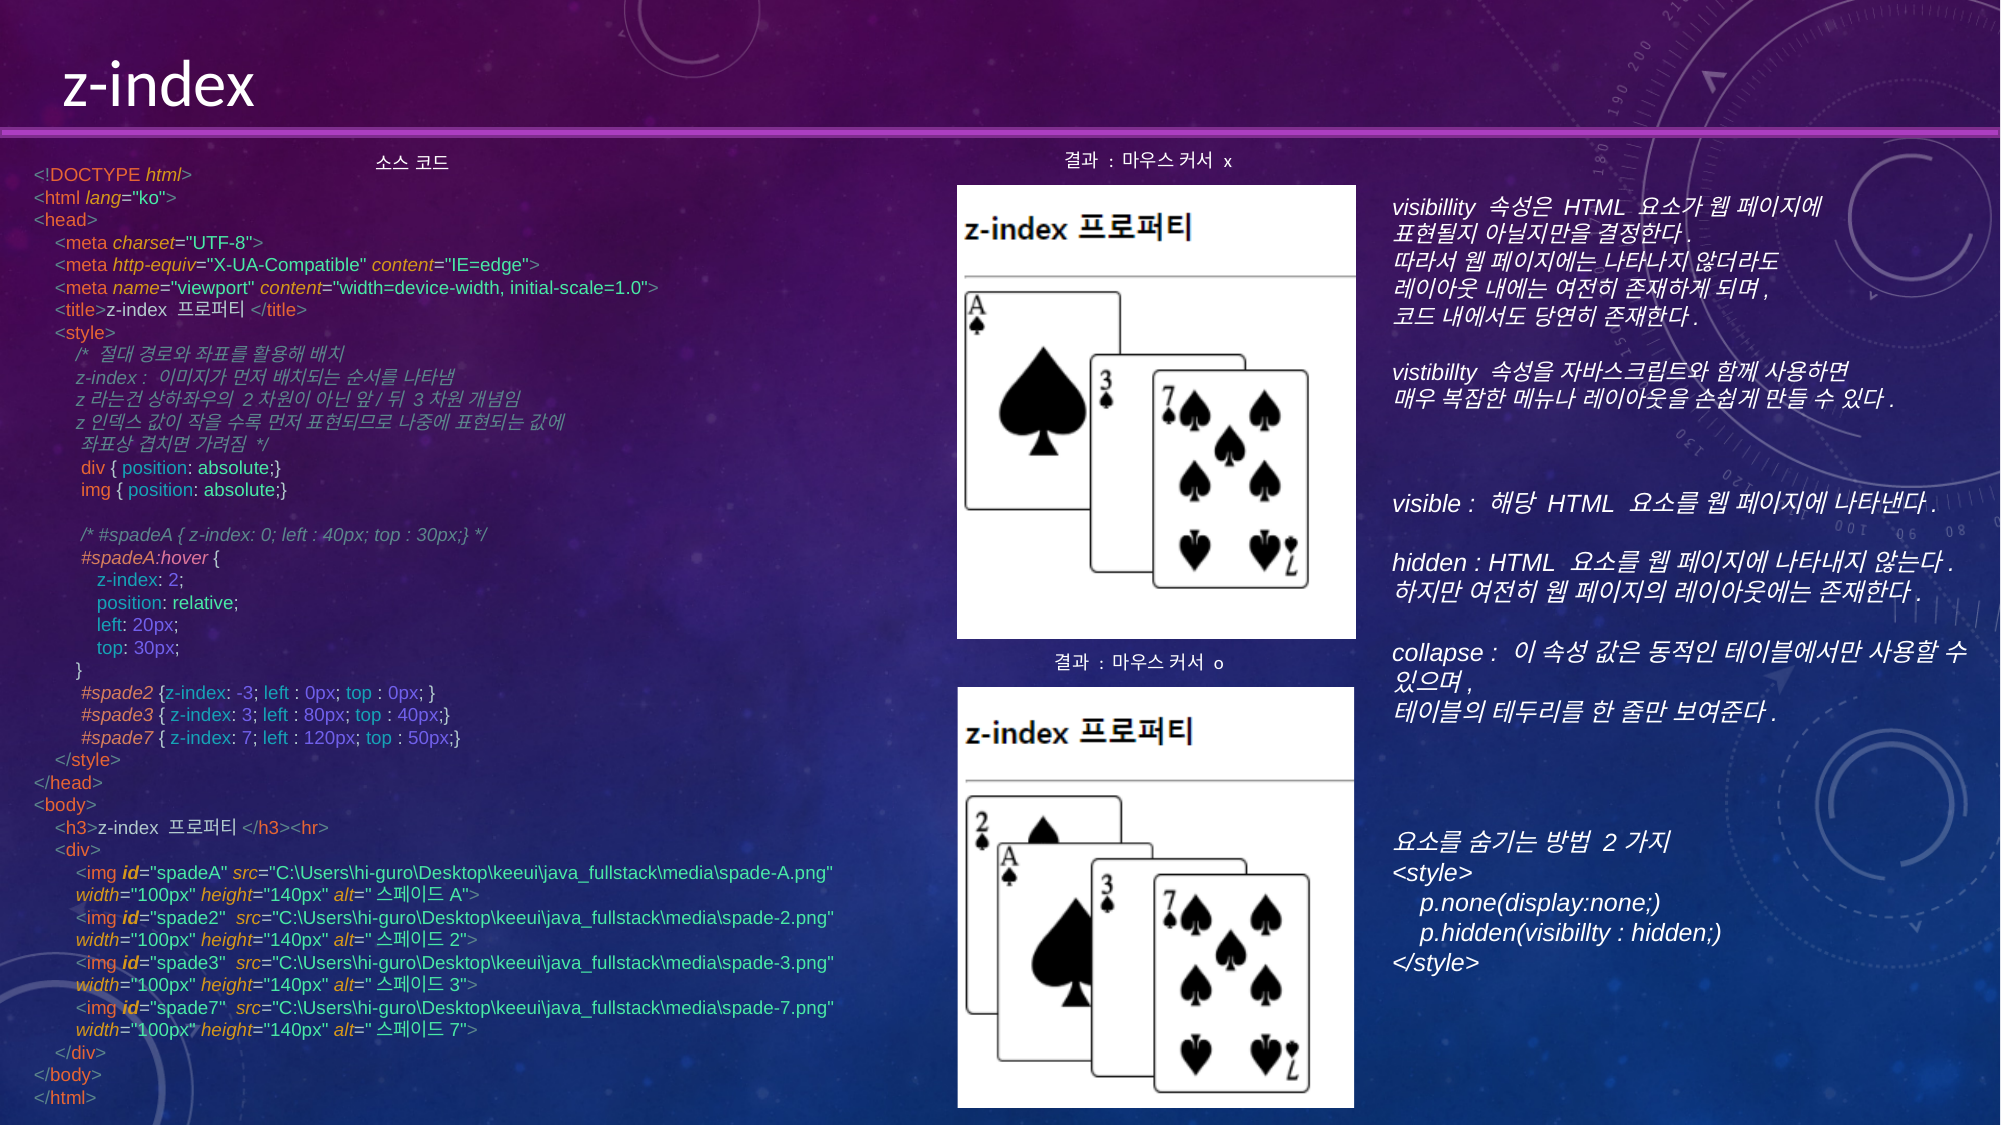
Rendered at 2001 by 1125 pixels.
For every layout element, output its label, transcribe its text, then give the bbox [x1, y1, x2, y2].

text_box <!DOCTYPE html> <html lang="ko"> <head> <meta charset="UTF-8"> <meta http-equiv="X-UA-Compatible" content="IE=edge"> <meta name="viewport" content="width=device-width, initial-scale=1.0"> <title>z-index 프로퍼티</title> <style> /* 절대 경로와 좌표를 활용해 배치 z-index : 이미지가 먼저 배치되는 순서를 나타냄 z라는건 상하좌우의 2차원이 아닌 앞/뒤 3차원 개념임 z인덱스 값이 작을 수록 먼저 표현되므로 나중에 표현되는 값에 좌표상 겹치면 가려짐 */ div { position: absolute;} img { position: absolute;} /* #spadeA { z-index: 0; left : 40px; top : 30px;} */ #spadeA:hover { z-index: 2; position: relative; left: 20px; top: 30px; } #spade2 {z-index: -3; left : 0px; top : 0px; } #spade3 { z-index: 3; left : 80px; top : 40px;} #spade7 { z-index: 7; left : 120px; top : 50px;} </style> </head> <body> <h3>z-index 프로퍼티</h3><hr> <div> <img id="spadeA" src="C:\Users\hi-guro\Desktop\keeui\java_fullstack\media\spade-A.png" width="100px" height="140px" alt="스페이드A"> <img id="spade2" src="C:\Users\hi-guro\Desktop\keeui\java_fullstack\media\spade-2.png" width="100px" height="140px" alt="스페이드2"> <img id="spade3" src="C:\Users\hi-guro\Desktop\keeui\java_fullstack\media\spade-3.png" width="100px" height="140px" alt="스페이드3"> <img id="spade7" src="C:\Users\hi-guro\Desktop\keeui\java_fullstack\media\spade-7.png" width="100px" height="140px" alt="스페이드7"> </div> </body> </html> [19, 155, 958, 1116]
picture [0, 0, 2001, 1125]
text_box [0, 127, 2000, 138]
text_box 소스 코드 [360, 143, 616, 182]
text_box 결과 : 마우스 커서 o [1040, 651, 1295, 681]
text_box 결과 : 마우스 커서 x [1050, 141, 1305, 179]
text_box visibillity 속성은 HTML 요소가 웹 페이지에 표현될지 아닐지만을 결정한다. 따라서 웹 페이지에는 나타나지 않더라도 레이아웃 내에는 여전히 존재하게 되며, 코드 내에서도 당연히 존재한다. vistibillty 속성을 자바스크립트와 함께 사용하면 매우 복잡한 메뉴나 레이아웃을 손쉽게 만들 수 있다. visible : 해당 HTML 요소를 웹 페이지에 나타낸다. hidden : HTML 요소를 웹 페이지에 나타내지 않는다. 하지만 여전히 웹 페이지의 레이아웃에는 존재한다. collapse : 이 속성 값은 동적인 테이블에서만 사용할 수 있으며, 테이블의 테두리를 한 줄만 보여준다. 요소를 숨기는 방법 2가지 <style> p.none(display:none;) p.hidden(visibillty : hidden;) </style> [1377, 185, 2000, 1009]
text_box z-index [47, 32, 1948, 127]
